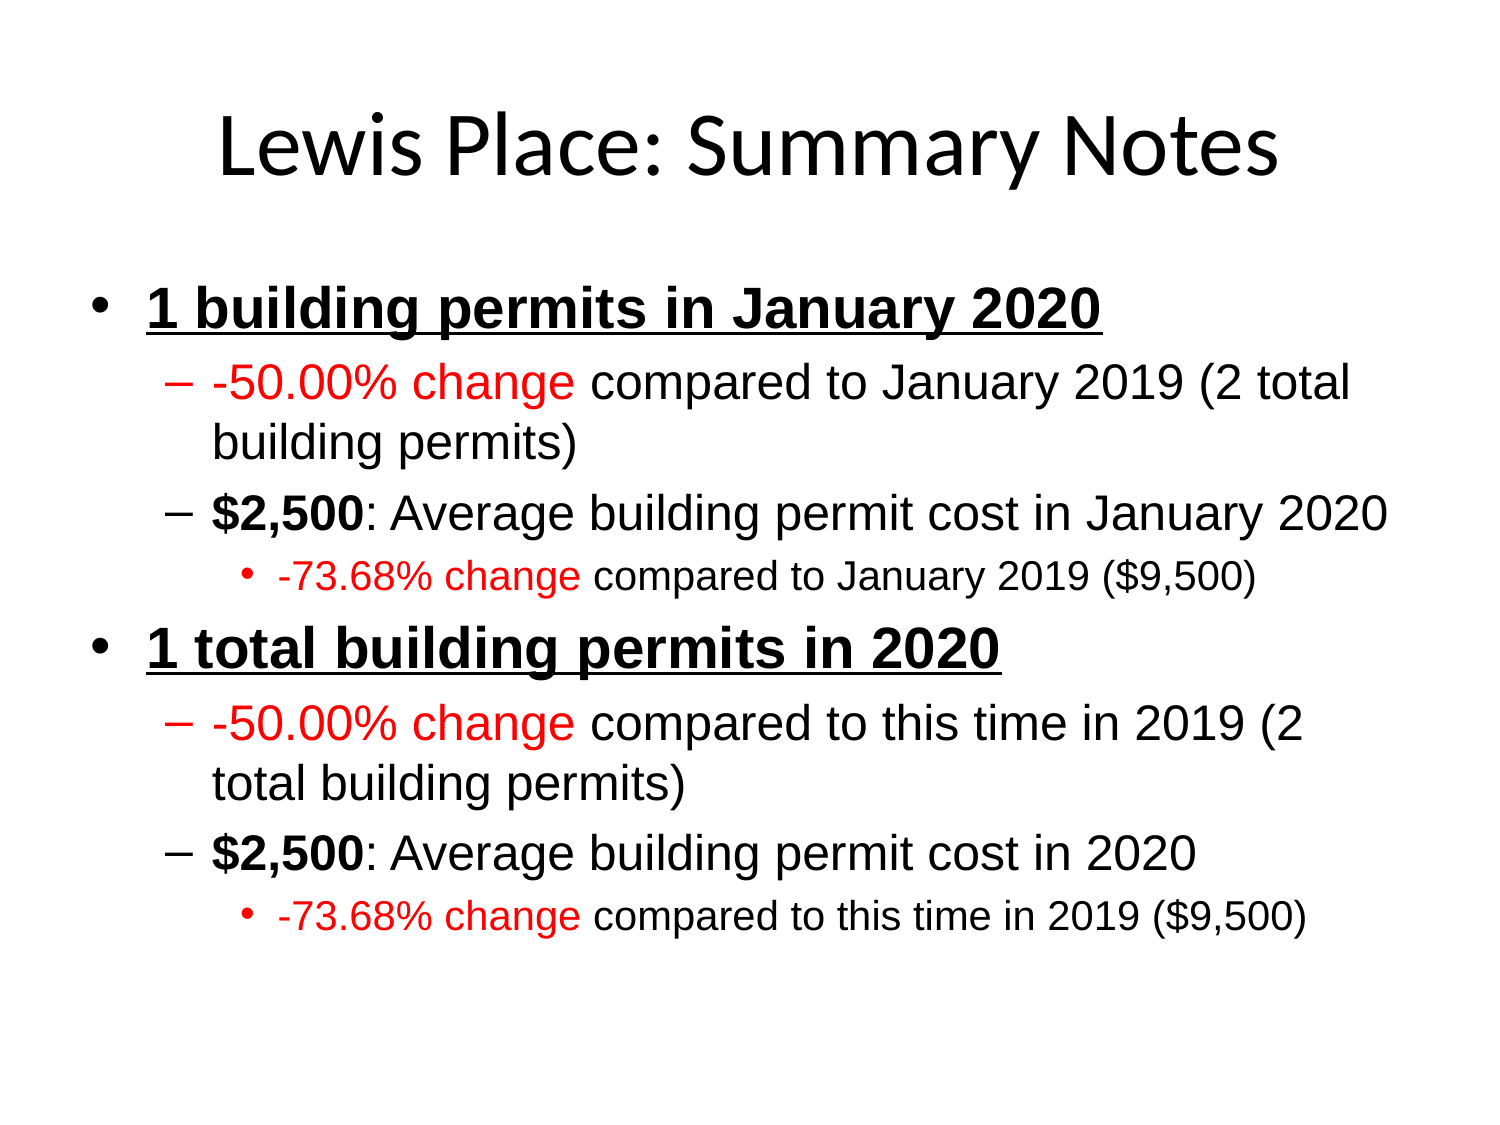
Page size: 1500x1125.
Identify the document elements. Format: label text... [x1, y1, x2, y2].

title Lewis Place: Summary Notes [75, 45, 1425, 233]
list 1 building permits in January 2020 -50.00% change compared to January 2019 (2 total building permits) $2,500: Average building permit cost in January 2020 -73.68% change compared to January 2019 ($9,500) 1 total building permits in 2020 -50.00% change compared to this time in 2019 (2 total building permits) $2,500: Average building permit cost in 2020 -73.68% change compared to this time in 2019 ($9,500) [75, 262, 1425, 1005]
